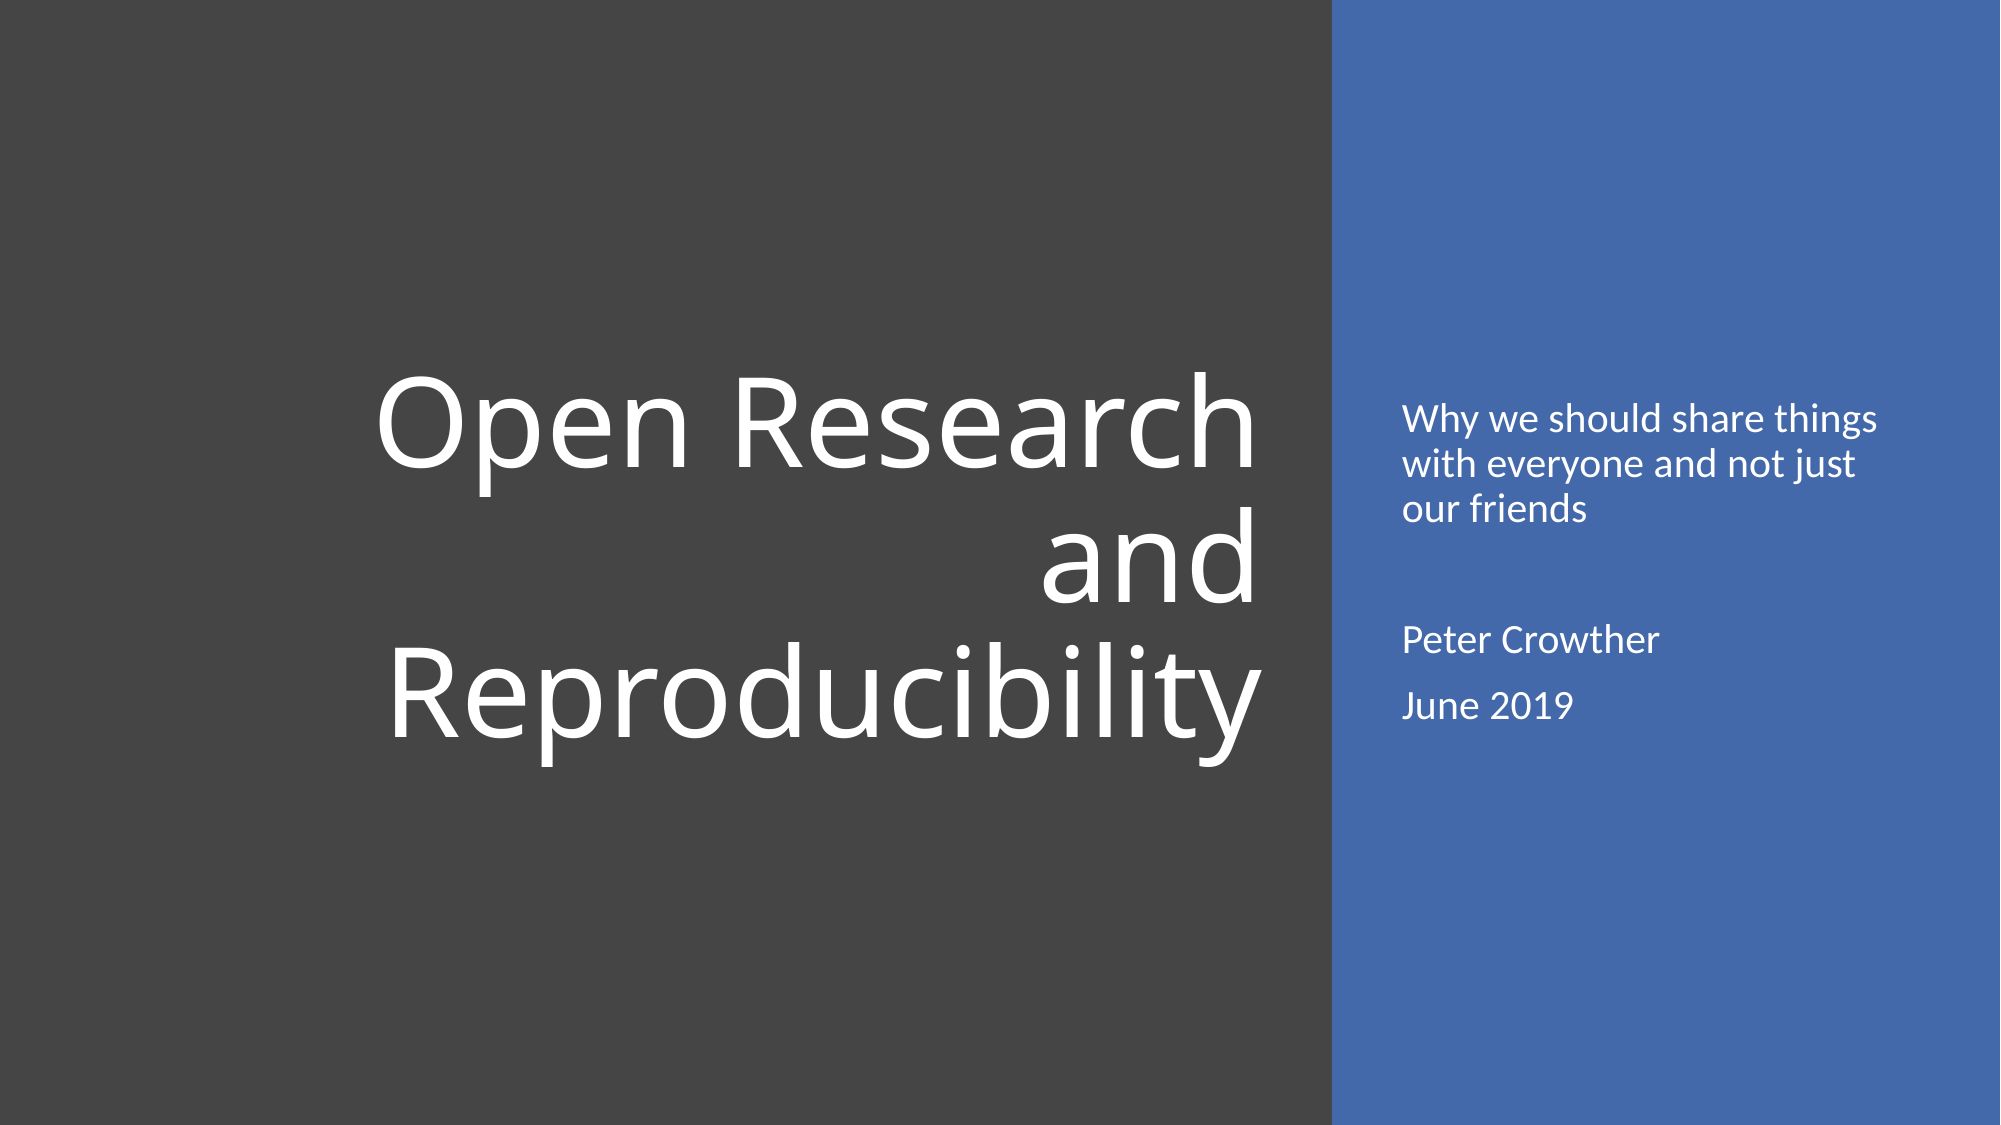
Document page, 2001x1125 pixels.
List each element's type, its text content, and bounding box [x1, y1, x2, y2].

title Open Research and Reproducibility [167, 158, 1278, 967]
subtitle Why we should share things with everyone and not just our friends Peter Crowther June 2019 [1386, 158, 1895, 967]
text_box [1331, 0, 2000, 1125]
